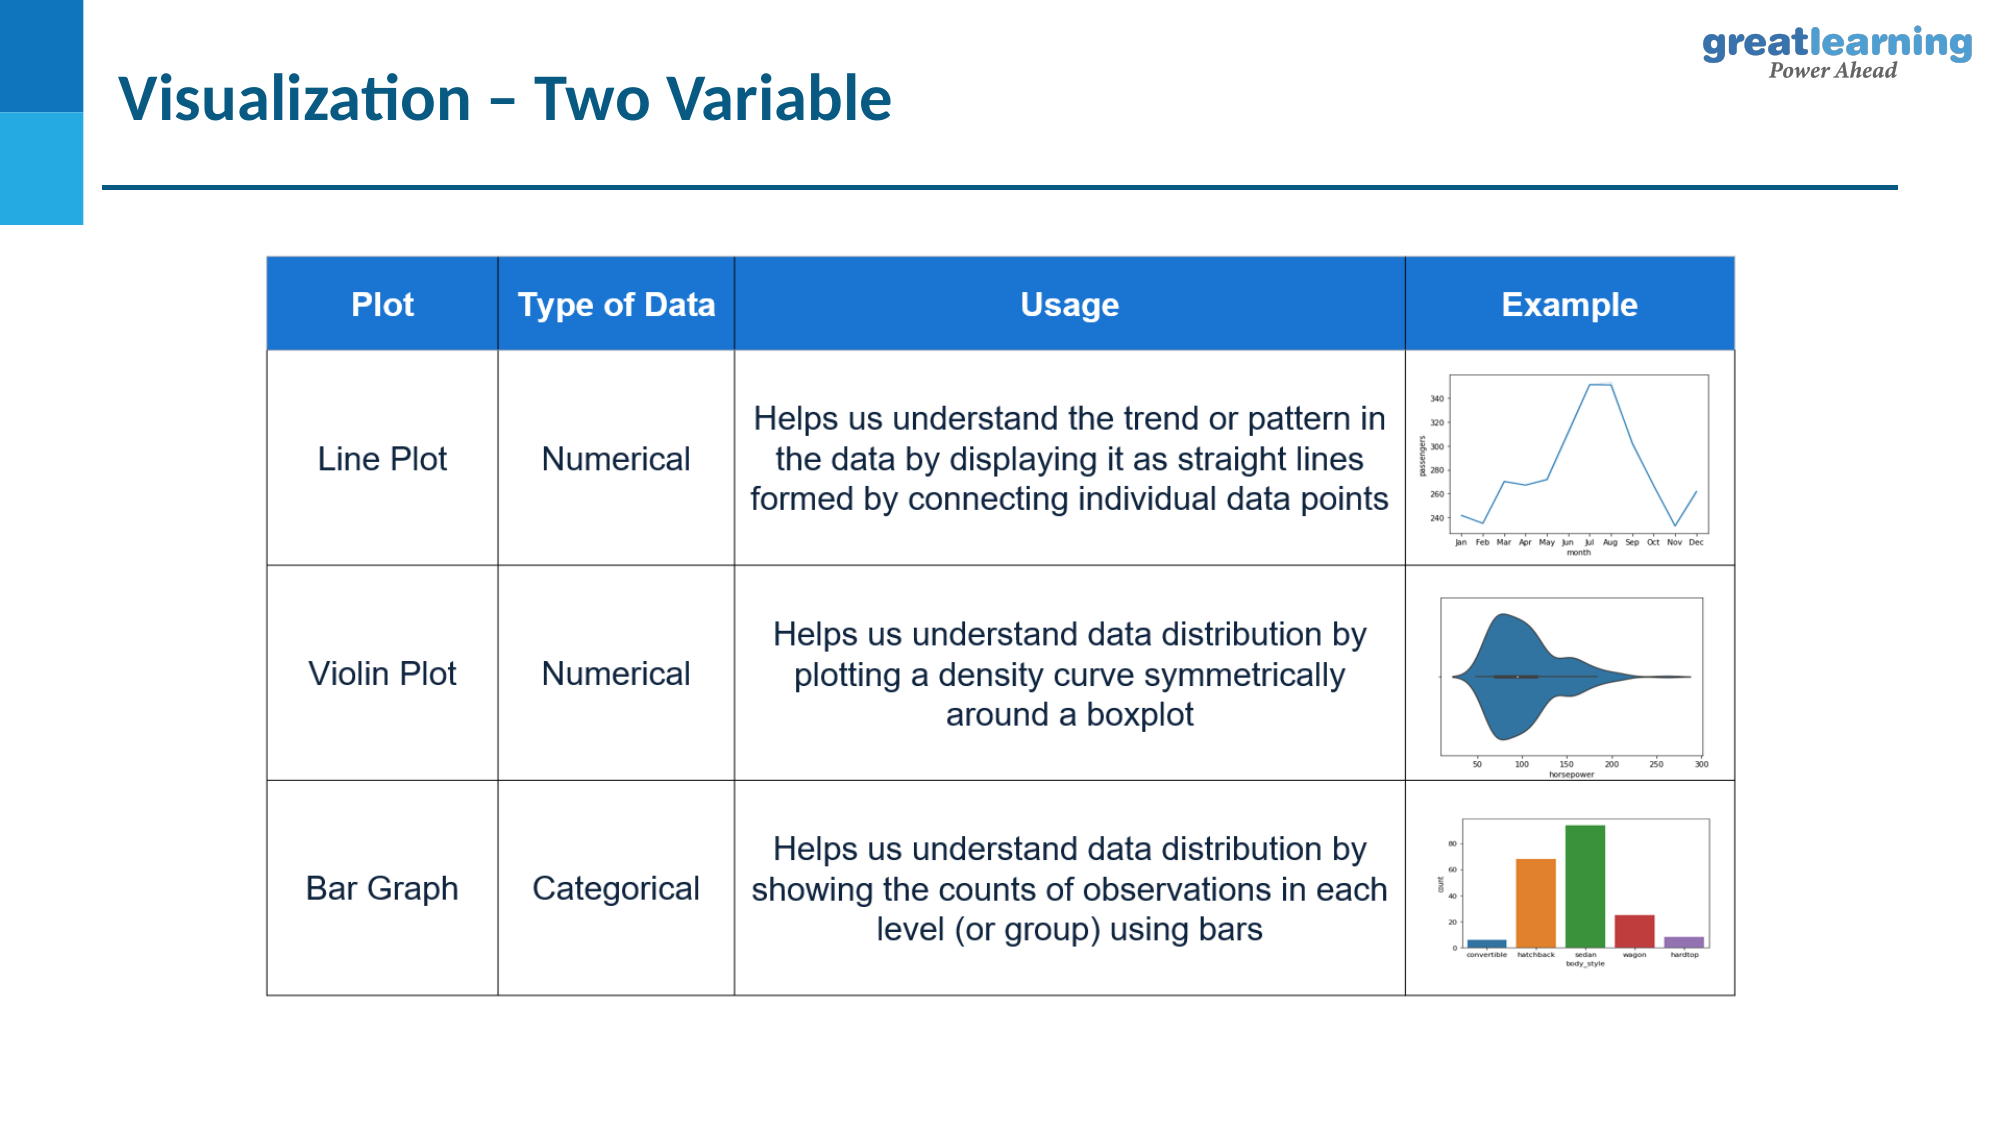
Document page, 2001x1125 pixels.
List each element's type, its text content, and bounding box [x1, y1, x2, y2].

picture [1699, 21, 1976, 83]
picture [252, 239, 1748, 1006]
text_box Visualization – Two Variable [116, 50, 1960, 176]
